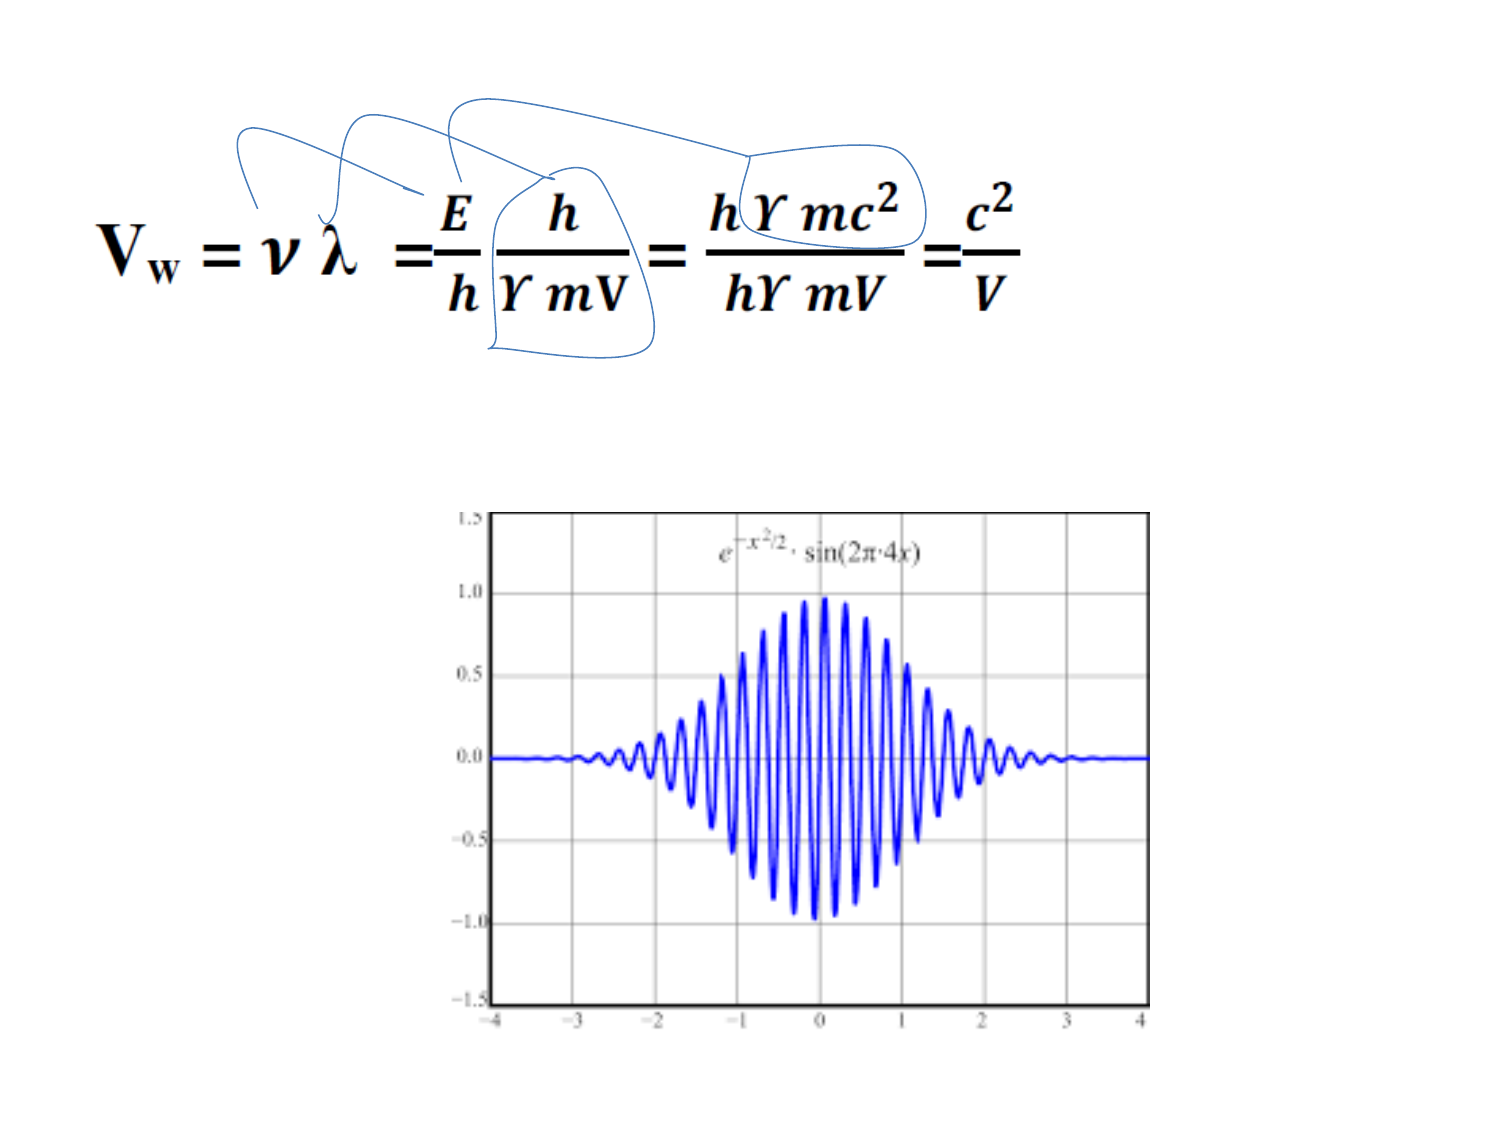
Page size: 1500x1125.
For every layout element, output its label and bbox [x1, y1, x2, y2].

picture [62, 149, 1069, 341]
text_box [236, 127, 319, 148]
text_box [509, 350, 646, 359]
picture [449, 512, 1151, 1040]
text_box [342, 113, 449, 148]
text_box [803, 144, 893, 148]
text_box [447, 98, 721, 148]
